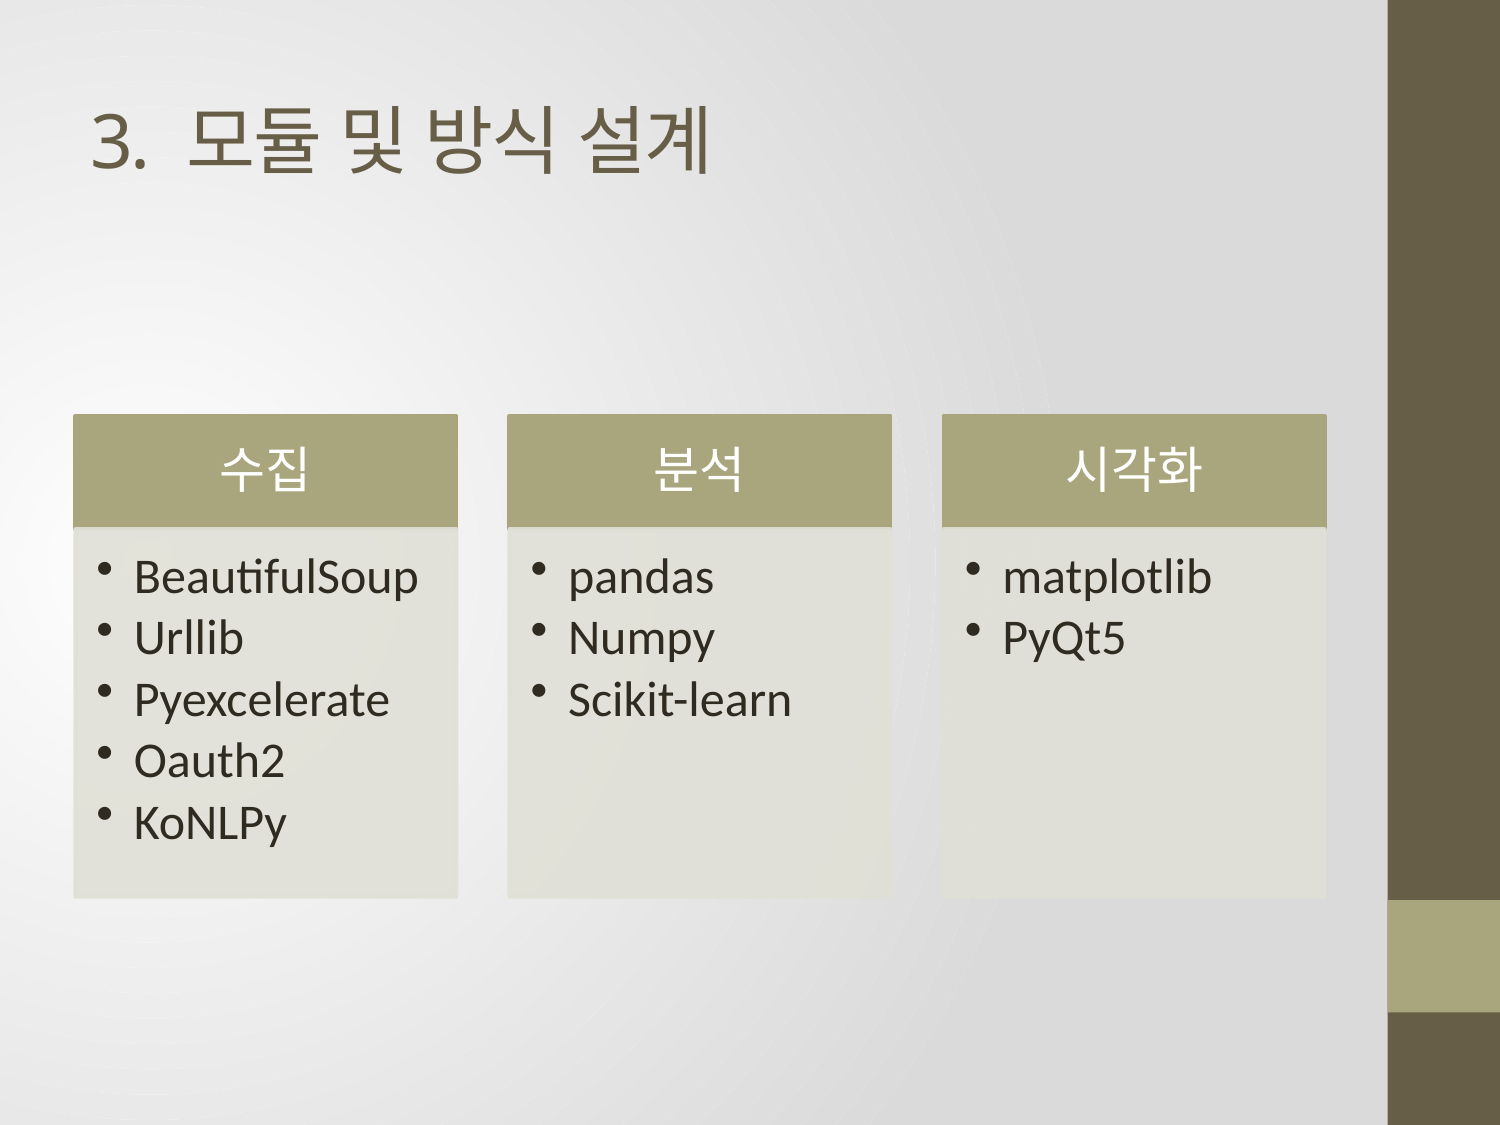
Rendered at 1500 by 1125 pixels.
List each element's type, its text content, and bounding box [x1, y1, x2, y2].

title 3. 모듈 및 방식 설계 [75, 45, 1325, 233]
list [74, 261, 1326, 1051]
